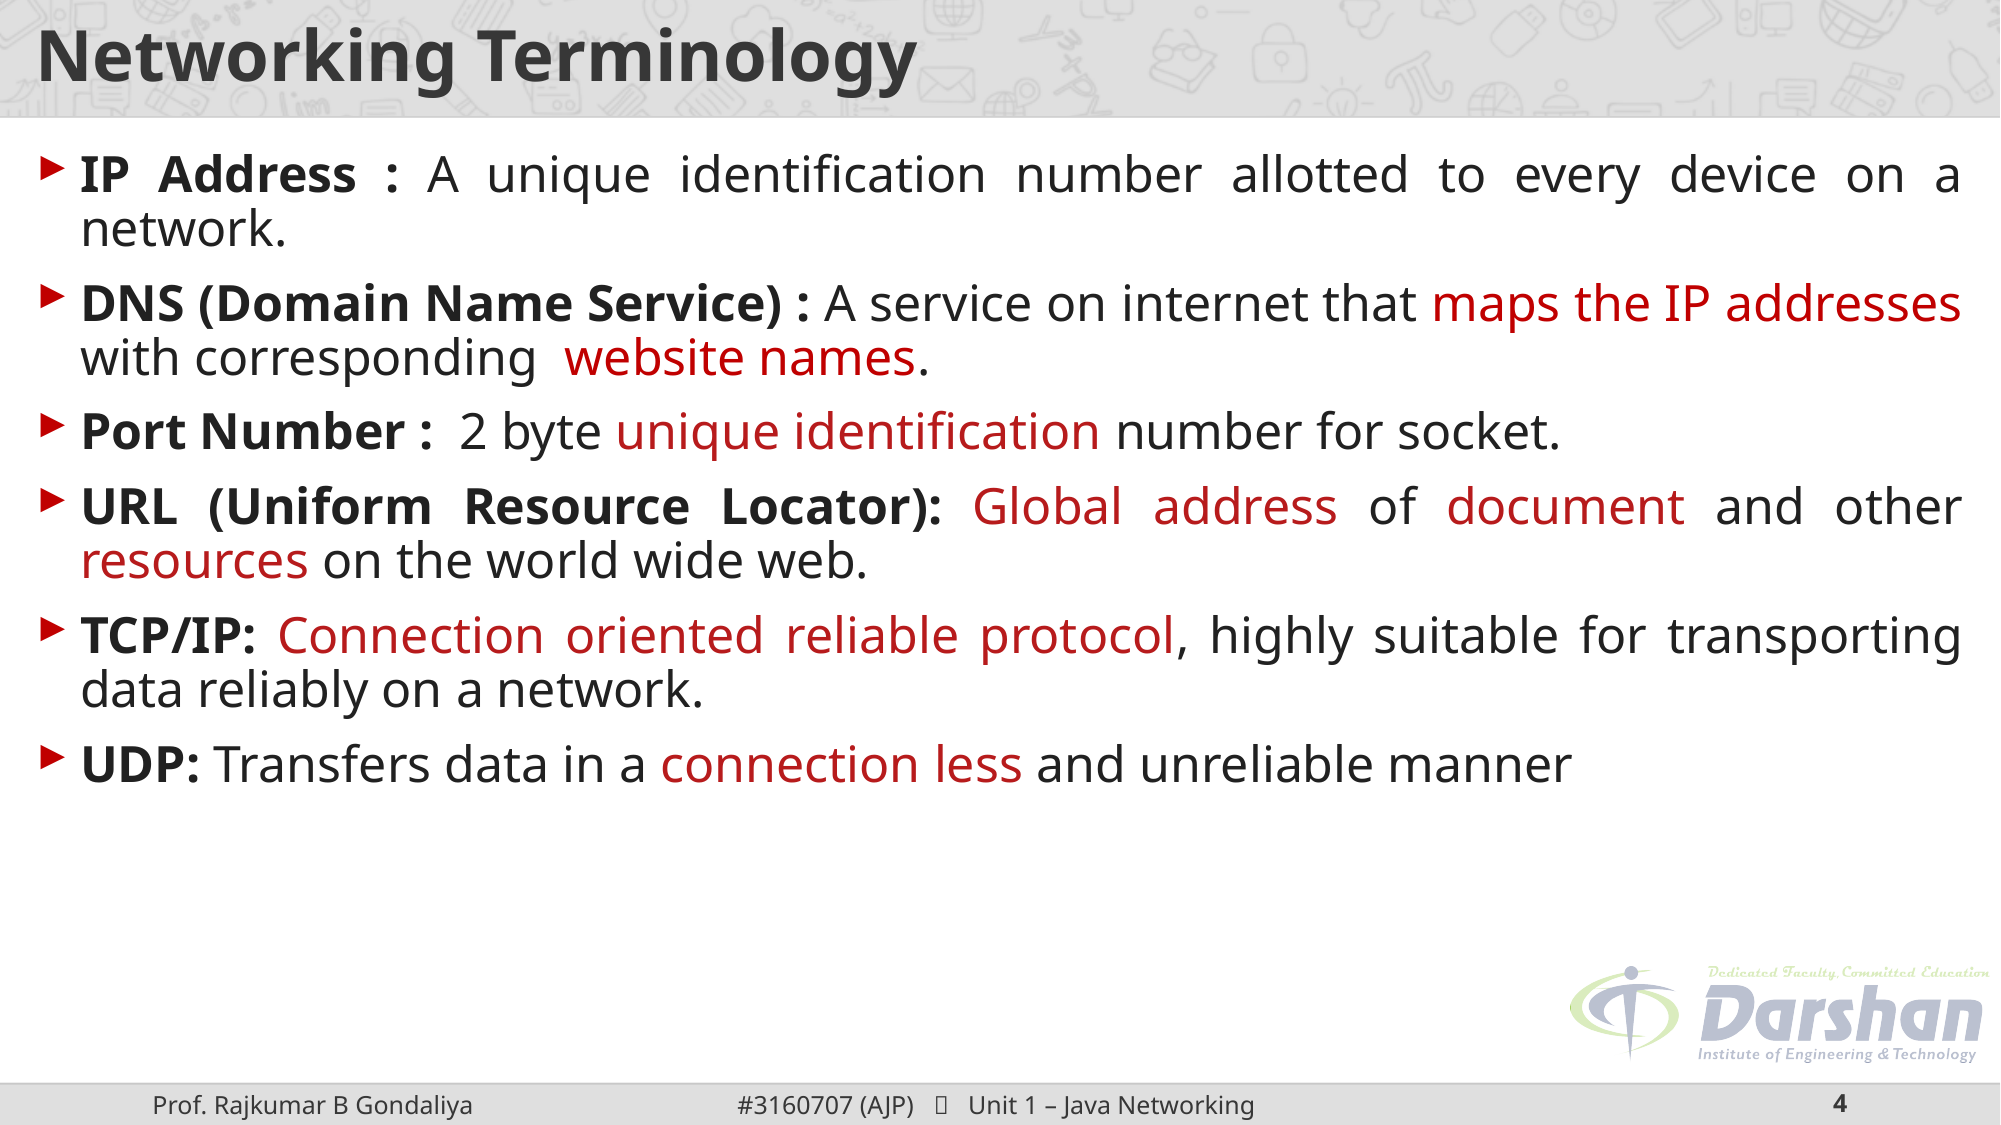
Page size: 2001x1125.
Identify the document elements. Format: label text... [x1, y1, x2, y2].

list IP Address : A unique identification number allotted to every device on a network. DNS (Domain Name Service) : A service on internet that maps the IP addresses with corresponding website names. Port Number : 2 byte unique identification number for socket. URL (Uniform Resource Locator): Global address of document and other resources on the world wide web. TCP/IP: Connection oriented reliable protocol, highly suitable for transporting data reliably on a network. UDP: Transfers data in a connection less and unreliable manner [21, 141, 1979, 1059]
title Networking Terminology [0, 0, 2000, 117]
